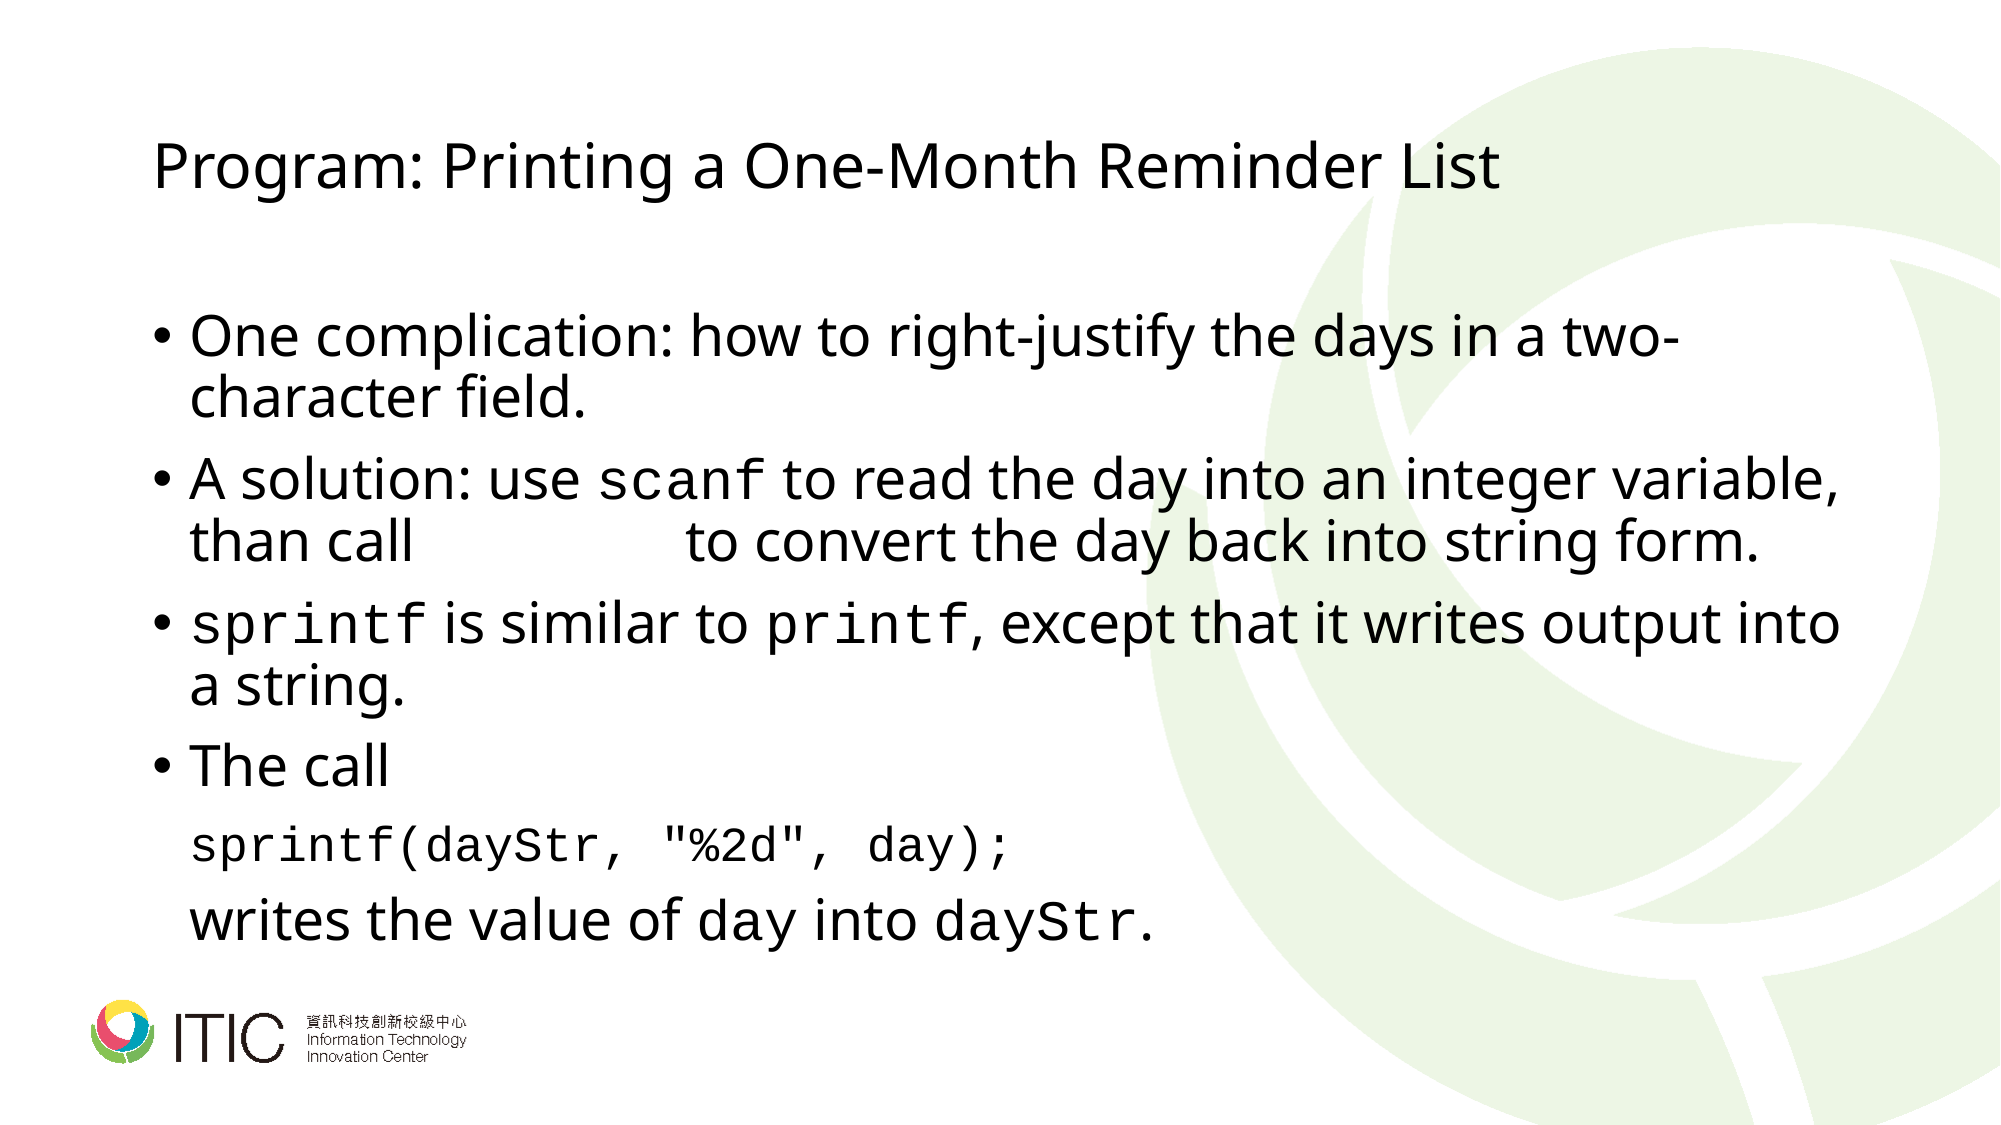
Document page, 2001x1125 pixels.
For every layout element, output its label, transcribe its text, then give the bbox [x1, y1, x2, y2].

list One complication: how to right-justify the days in a two-character field. A solution: use scanf to read the day into an integer variable, than call sprintf to convert the day back into string form. sprintf is similar to printf, except that it writes output into a string. The call sprintf(dayStr, "%2d", day); writes the value of day into dayStr. [137, 299, 1863, 1014]
picture [0, 0, 2001, 1125]
title Program: Printing a One-Month Reminder List [137, 59, 1863, 278]
